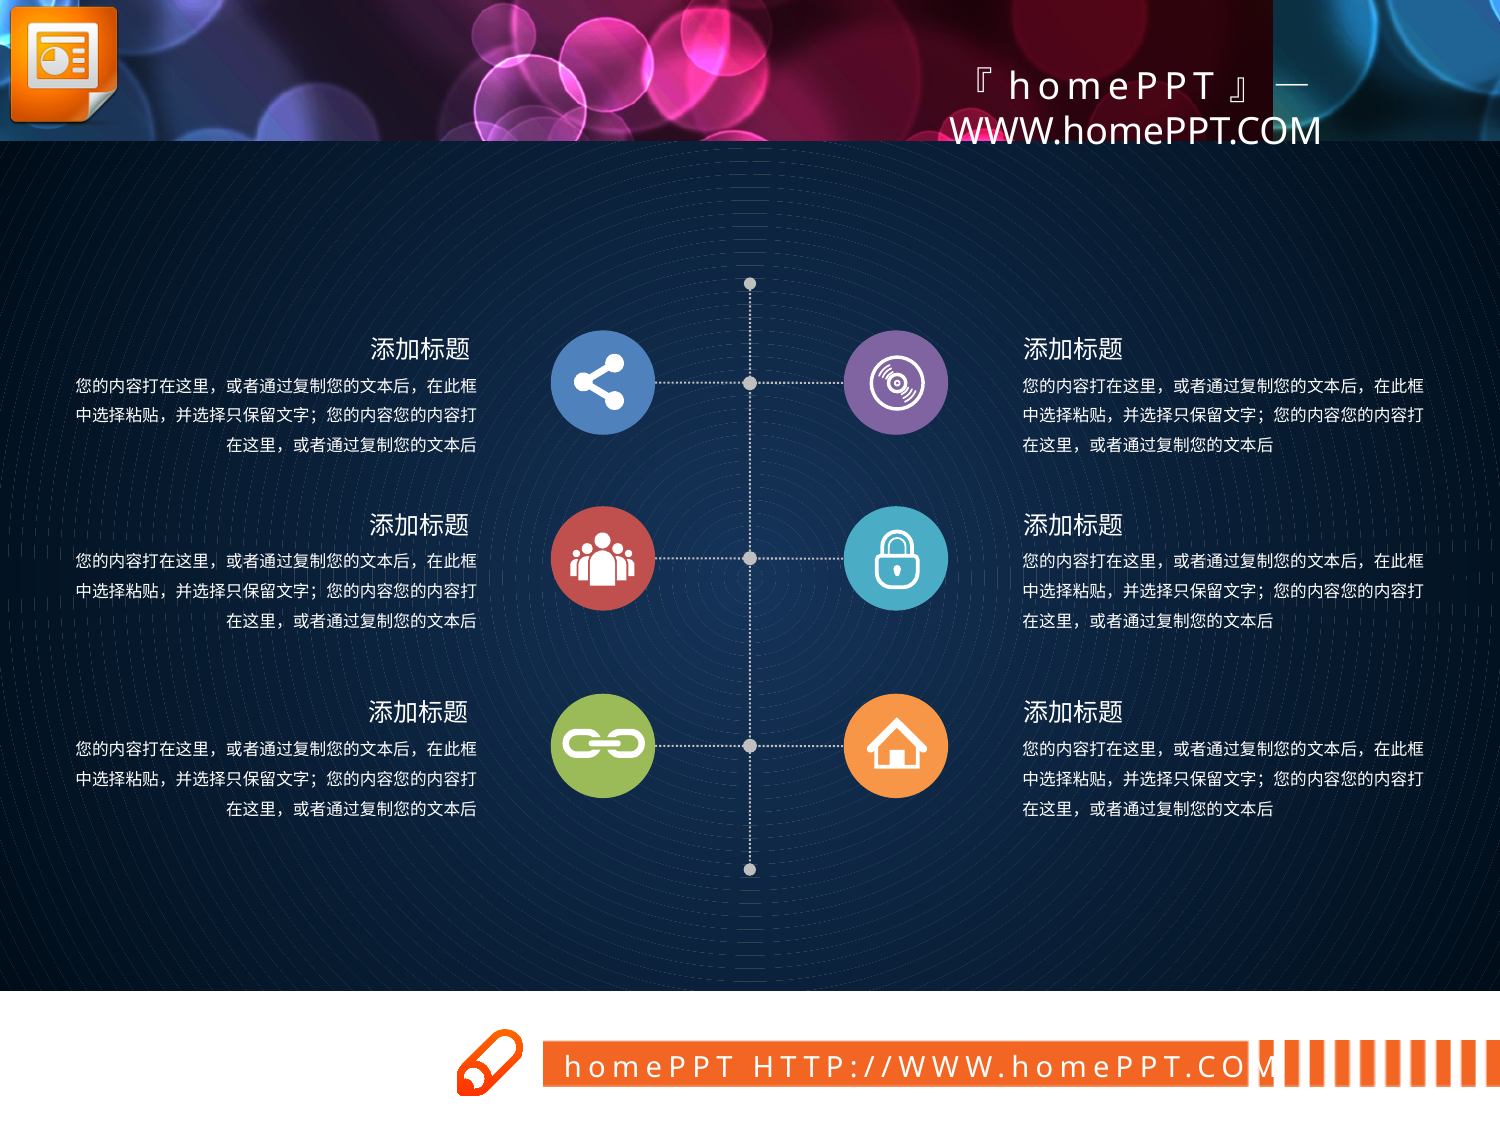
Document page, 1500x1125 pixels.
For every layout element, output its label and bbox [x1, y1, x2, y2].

text_box [58, 486, 493, 640]
picture [1171, 120, 1181, 131]
text_box [58, 310, 493, 465]
text_box [550, 505, 656, 611]
picture [1068, 126, 1079, 141]
text_box [843, 693, 949, 799]
text_box [550, 693, 656, 799]
picture [1295, 123, 1302, 141]
picture [996, 122, 1007, 141]
picture [1308, 122, 1315, 141]
picture [0, 0, 1500, 141]
text_box [58, 673, 493, 828]
text_box [1007, 486, 1442, 640]
picture [1127, 126, 1137, 141]
picture [1265, 120, 1282, 141]
picture [1148, 126, 1158, 132]
picture [1090, 126, 1102, 141]
text_box [1007, 674, 1442, 828]
text_box [1007, 310, 1442, 465]
text_box [742, 283, 758, 870]
picture [1114, 126, 1124, 141]
text_box [843, 505, 949, 611]
text_box [550, 330, 656, 435]
picture [1031, 122, 1042, 141]
picture [1193, 120, 1203, 131]
picture [543, 1040, 1500, 1087]
picture [961, 122, 972, 141]
text_box [843, 330, 949, 435]
